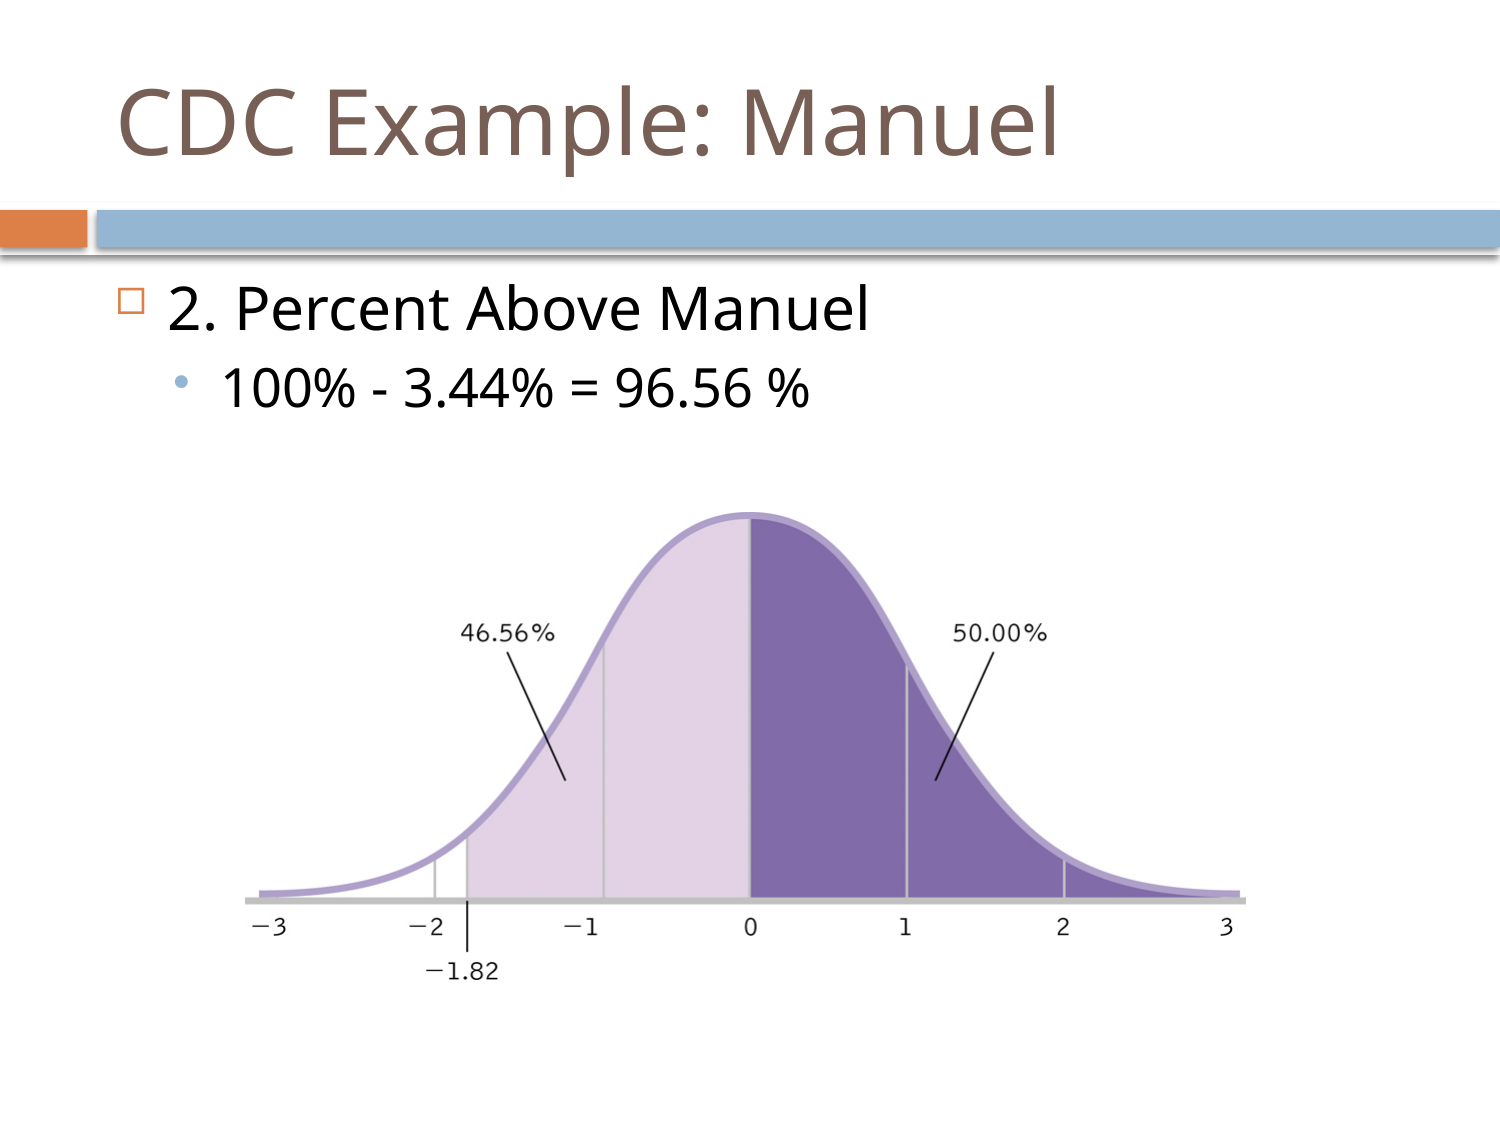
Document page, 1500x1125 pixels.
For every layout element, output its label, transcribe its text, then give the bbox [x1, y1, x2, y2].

picture [244, 512, 1246, 980]
title CDC Example: Manuel [100, 37, 1438, 200]
list 2. Percent Above Manuel 100% - 3.44% = 96.56 % [100, 262, 1438, 1000]
